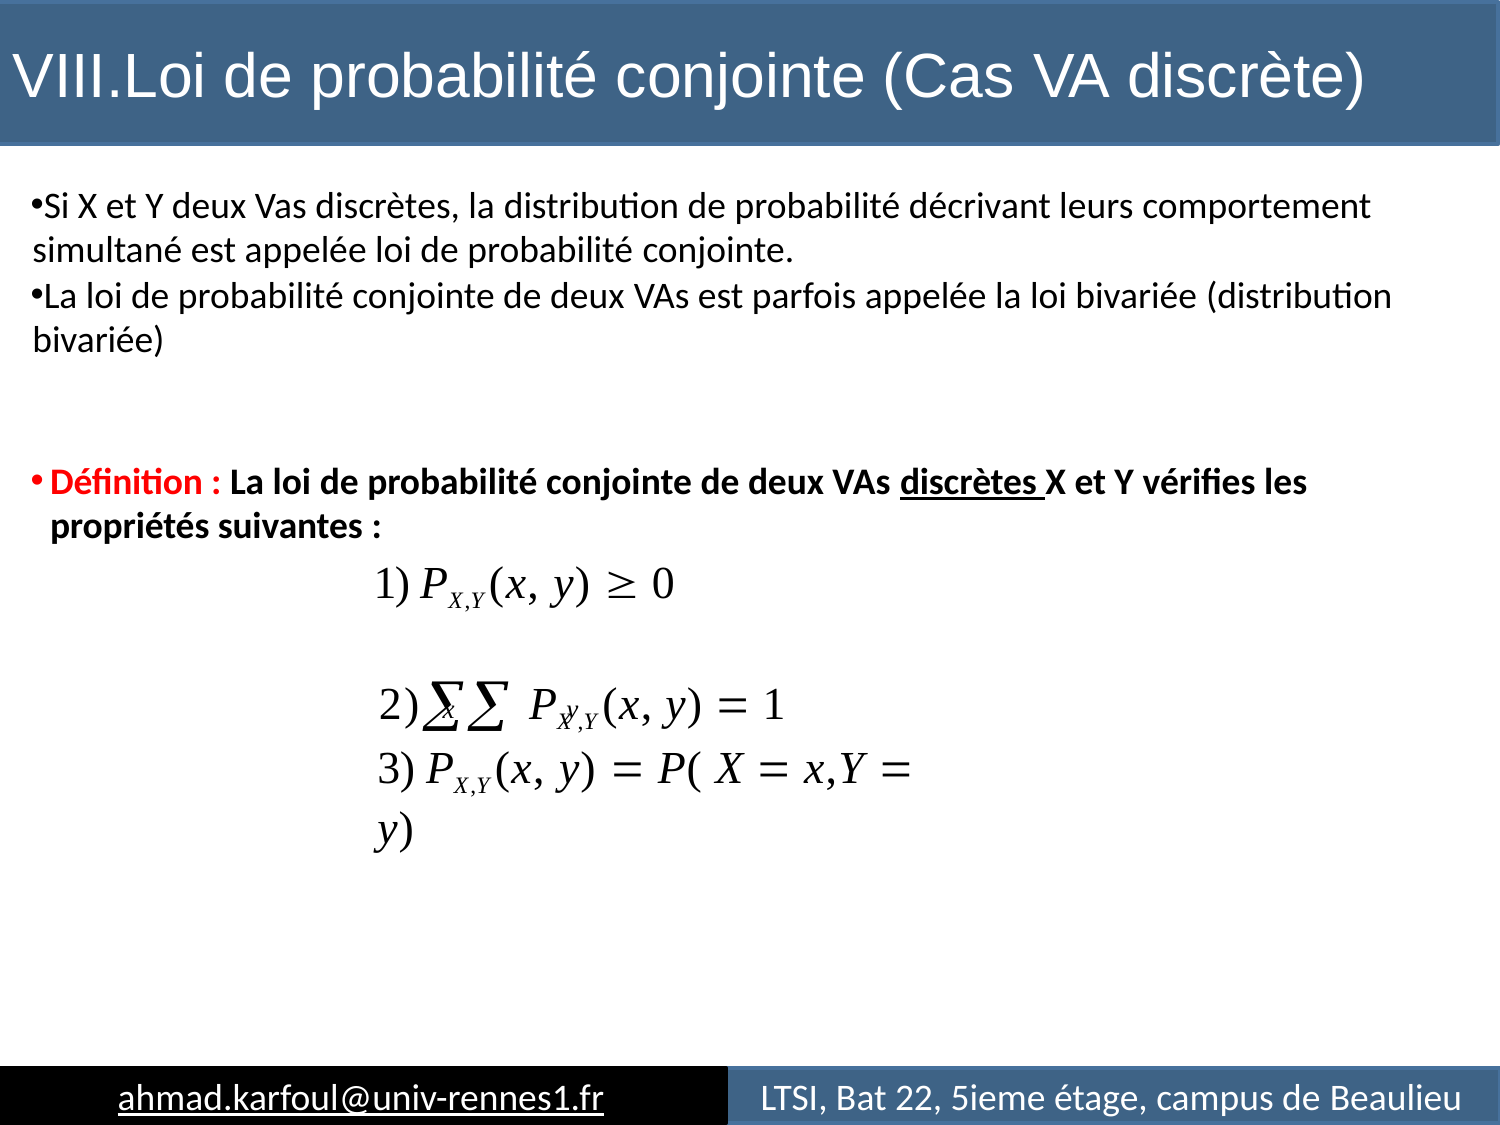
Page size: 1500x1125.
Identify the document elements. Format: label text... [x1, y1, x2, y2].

title VIII.Loi de probabilité conjointe (Cas VA discrète) [10, 0, 1490, 224]
text_box [0, 1068, 727, 1123]
text_box Si X et Y deux Vas discrètes, la distribution de probabilité décrivant leurs comportement simultané est appelée loi de probabilité conjointe. La loi de probabilité conjointe de deux VAs est parfois appelée la loi bivariée (distribution bivariée) Déﬁnition : La loi de probabilité conjointe de deux VAs discrètes X et Y vériﬁes les propriétés suivantes : 1) PX ,Y (x, y)  0 2) PX ,Y (x, y)  1 [30, 182, 1421, 741]
text_box [727, 1068, 1500, 1123]
slide_number ahmad.karfoul@univ-rennes1.fr [115, 1079, 610, 1125]
text_box x y 3) PX ,Y (x, y)  P( X  x,Y  y) [375, 741, 940, 854]
footer LTSI, Bat 22, 5ieme étage, campus de Beaulieu [758, 1079, 1469, 1125]
